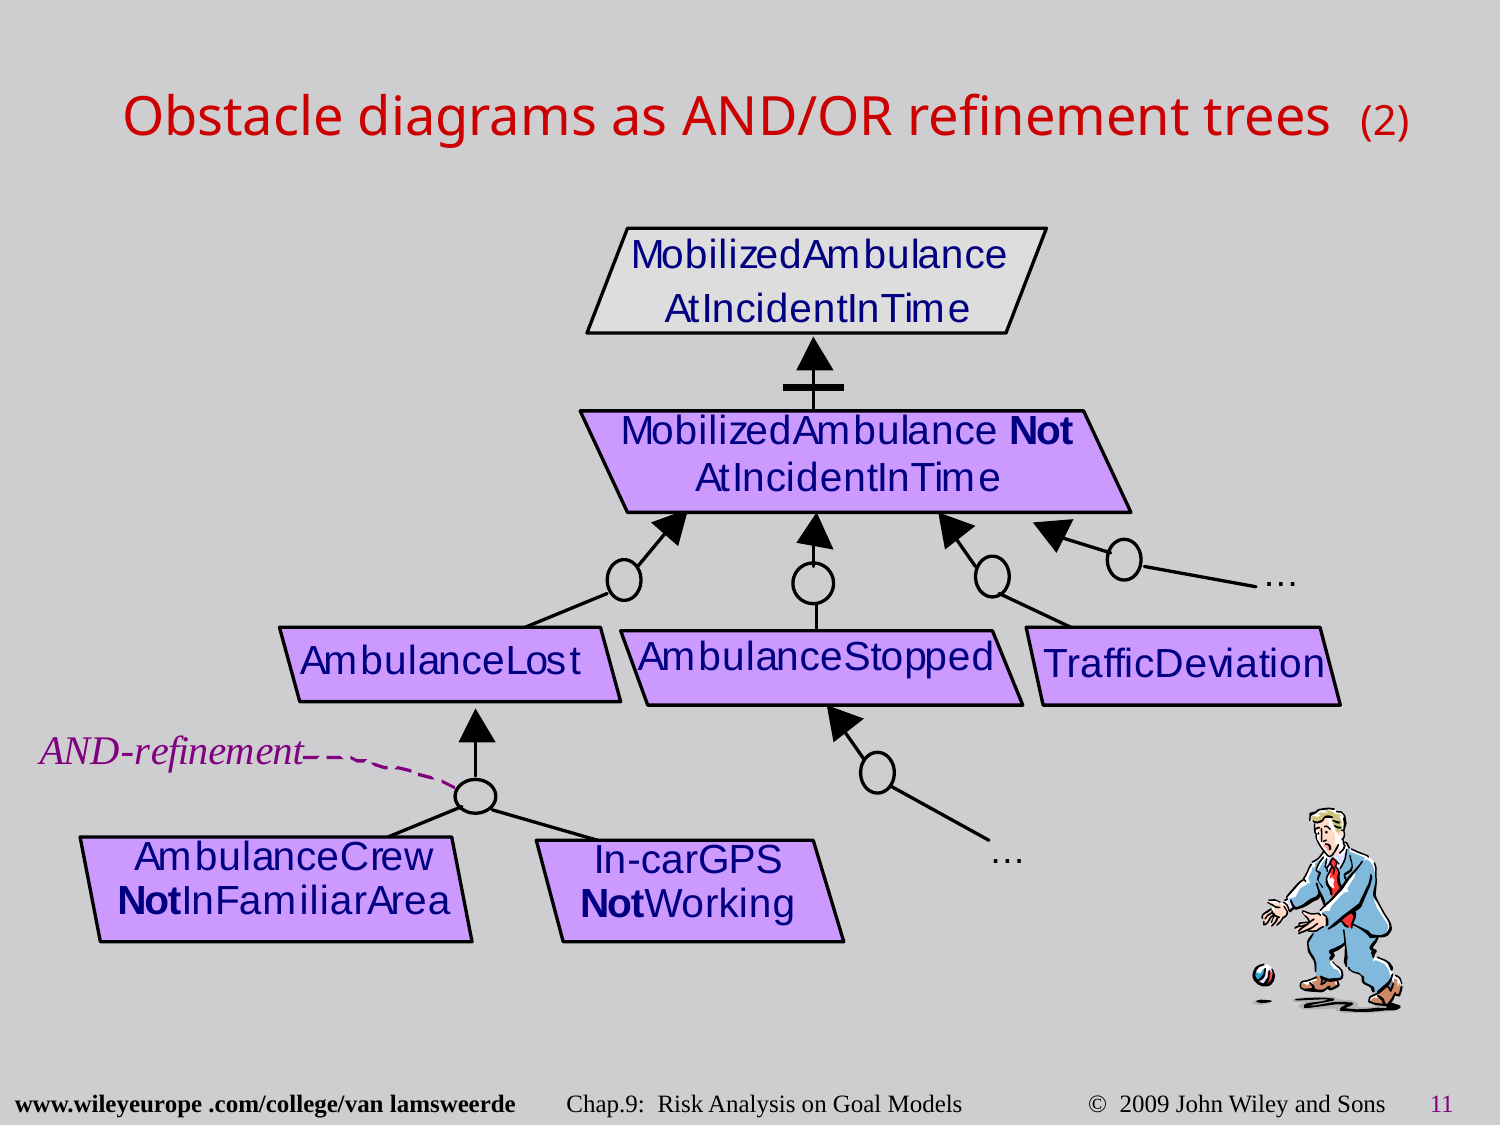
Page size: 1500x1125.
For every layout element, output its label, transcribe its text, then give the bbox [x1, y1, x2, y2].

title Obstacle diagrams as AND/OR refinement trees (2) [48, 44, 1484, 171]
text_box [29, 197, 1466, 973]
picture [1251, 807, 1405, 1016]
